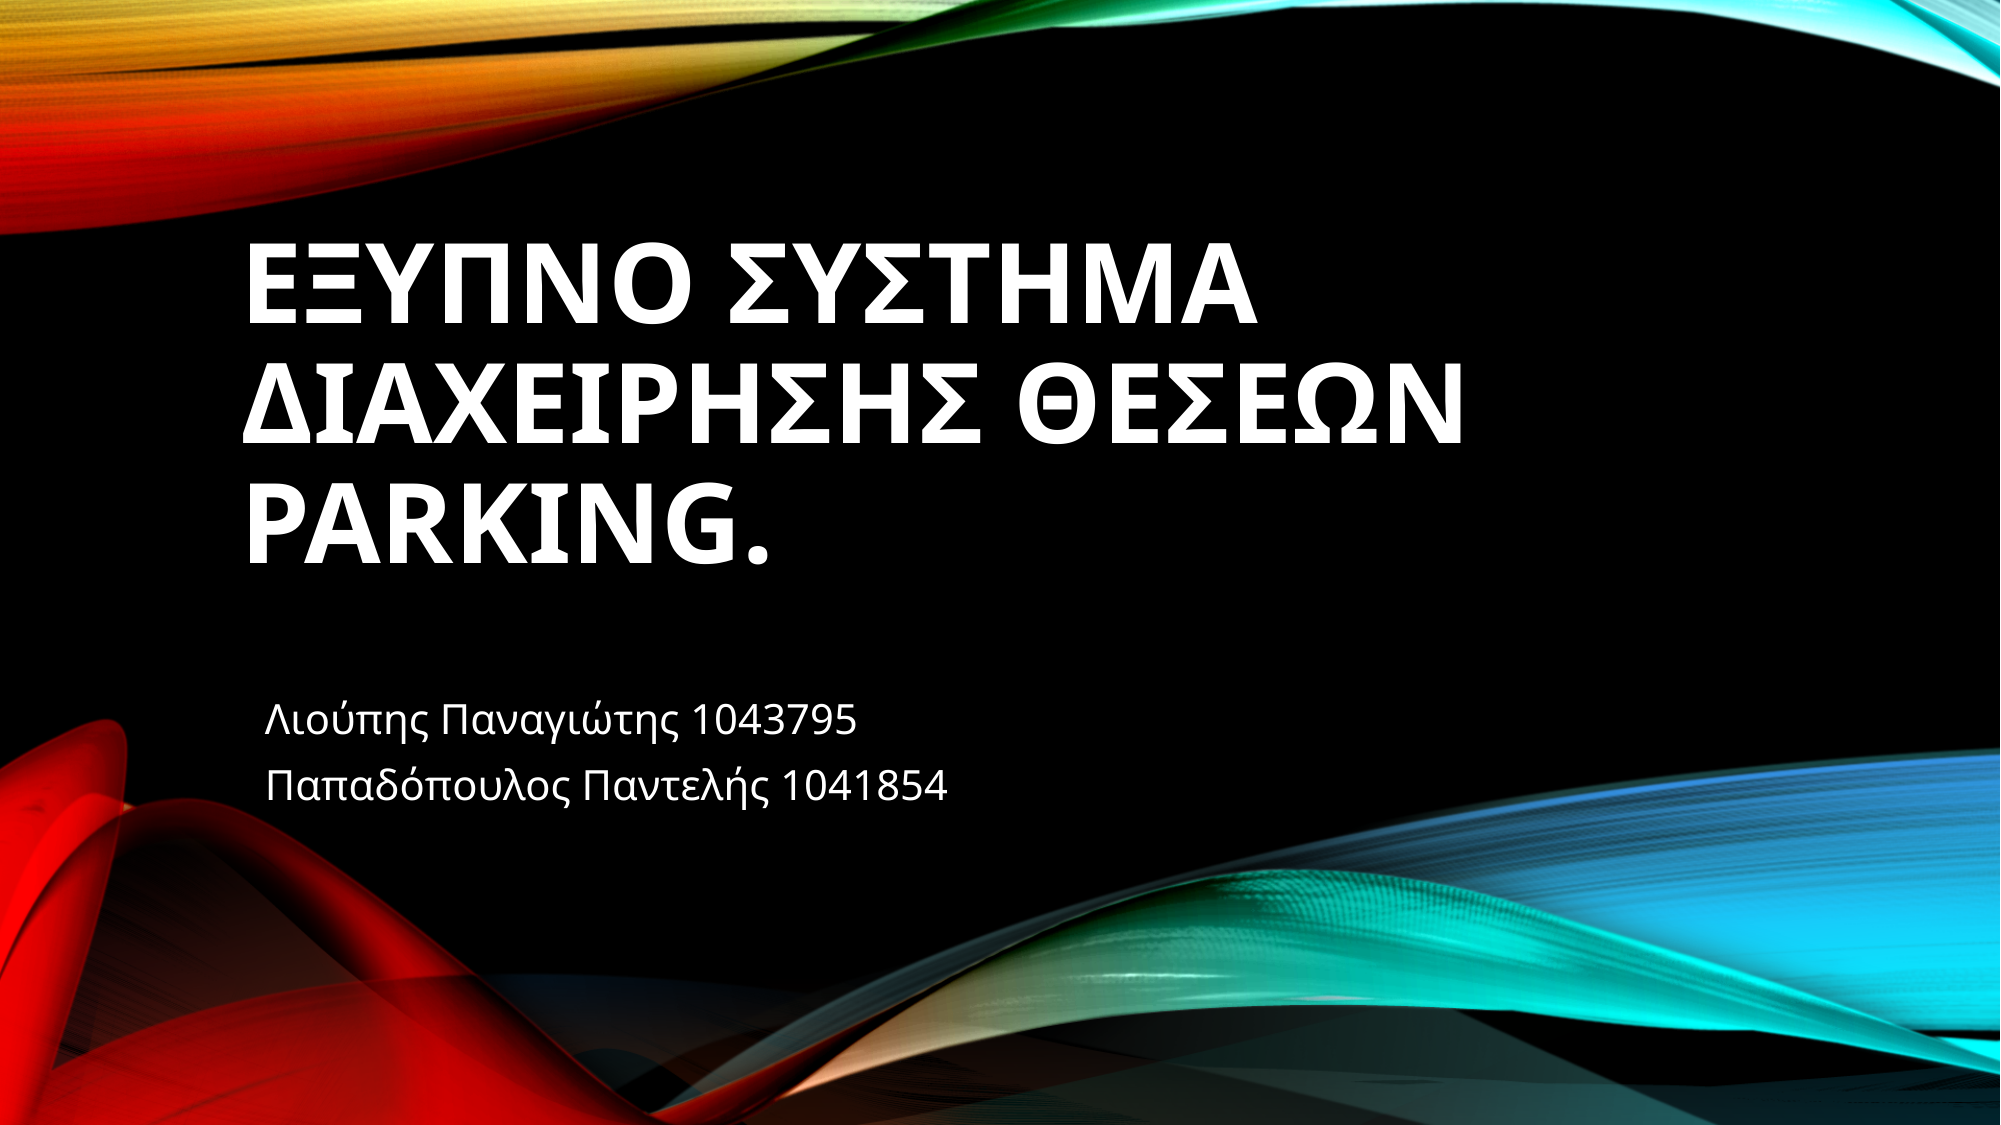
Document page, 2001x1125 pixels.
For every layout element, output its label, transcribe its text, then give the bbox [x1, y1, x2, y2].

picture [0, 717, 2000, 1125]
subtitle Λιούπης Παναγιώτης 1043795 Παπαδόπουλος Παντελής 1041854 [249, 690, 1750, 863]
picture [0, 0, 2000, 237]
title ­­­ΕΞΥΠΝΟ ΣΥΣΤΗΜΑ ΔΙΑΧΕΙΡΗΣΗΣ ΘΕΣΕΩΝ parking. [225, 217, 1775, 596]
